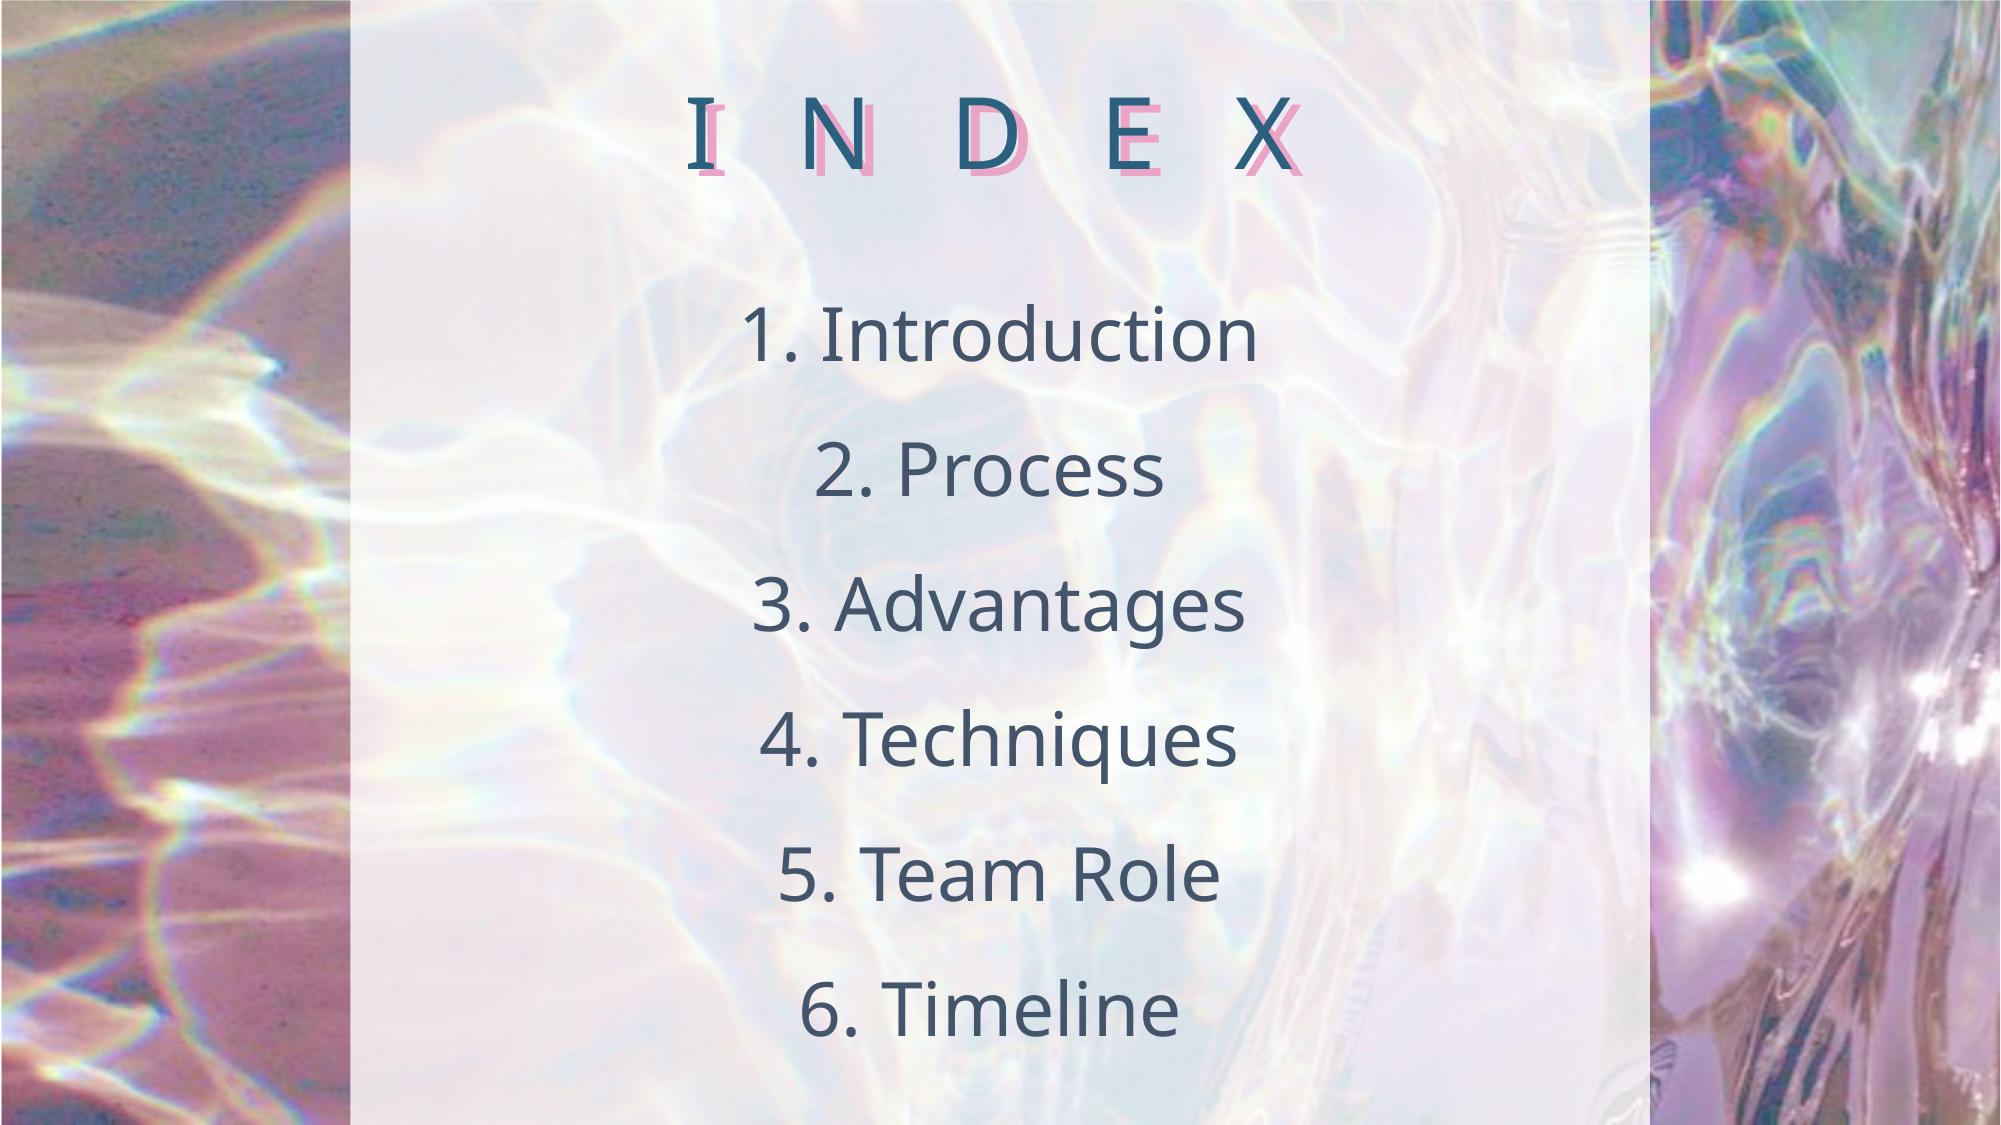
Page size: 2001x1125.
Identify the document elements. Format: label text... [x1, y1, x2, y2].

text_box I N D E X [412, 62, 1566, 198]
picture [1650, 1, 2001, 1125]
text_box 1. Introduction 2. Process 3. Advantages 4. Techniques 5. Team Role 6. Timeline [361, 234, 1639, 1060]
text_box I N D E X [423, 68, 1577, 204]
picture [3, 1, 350, 1125]
